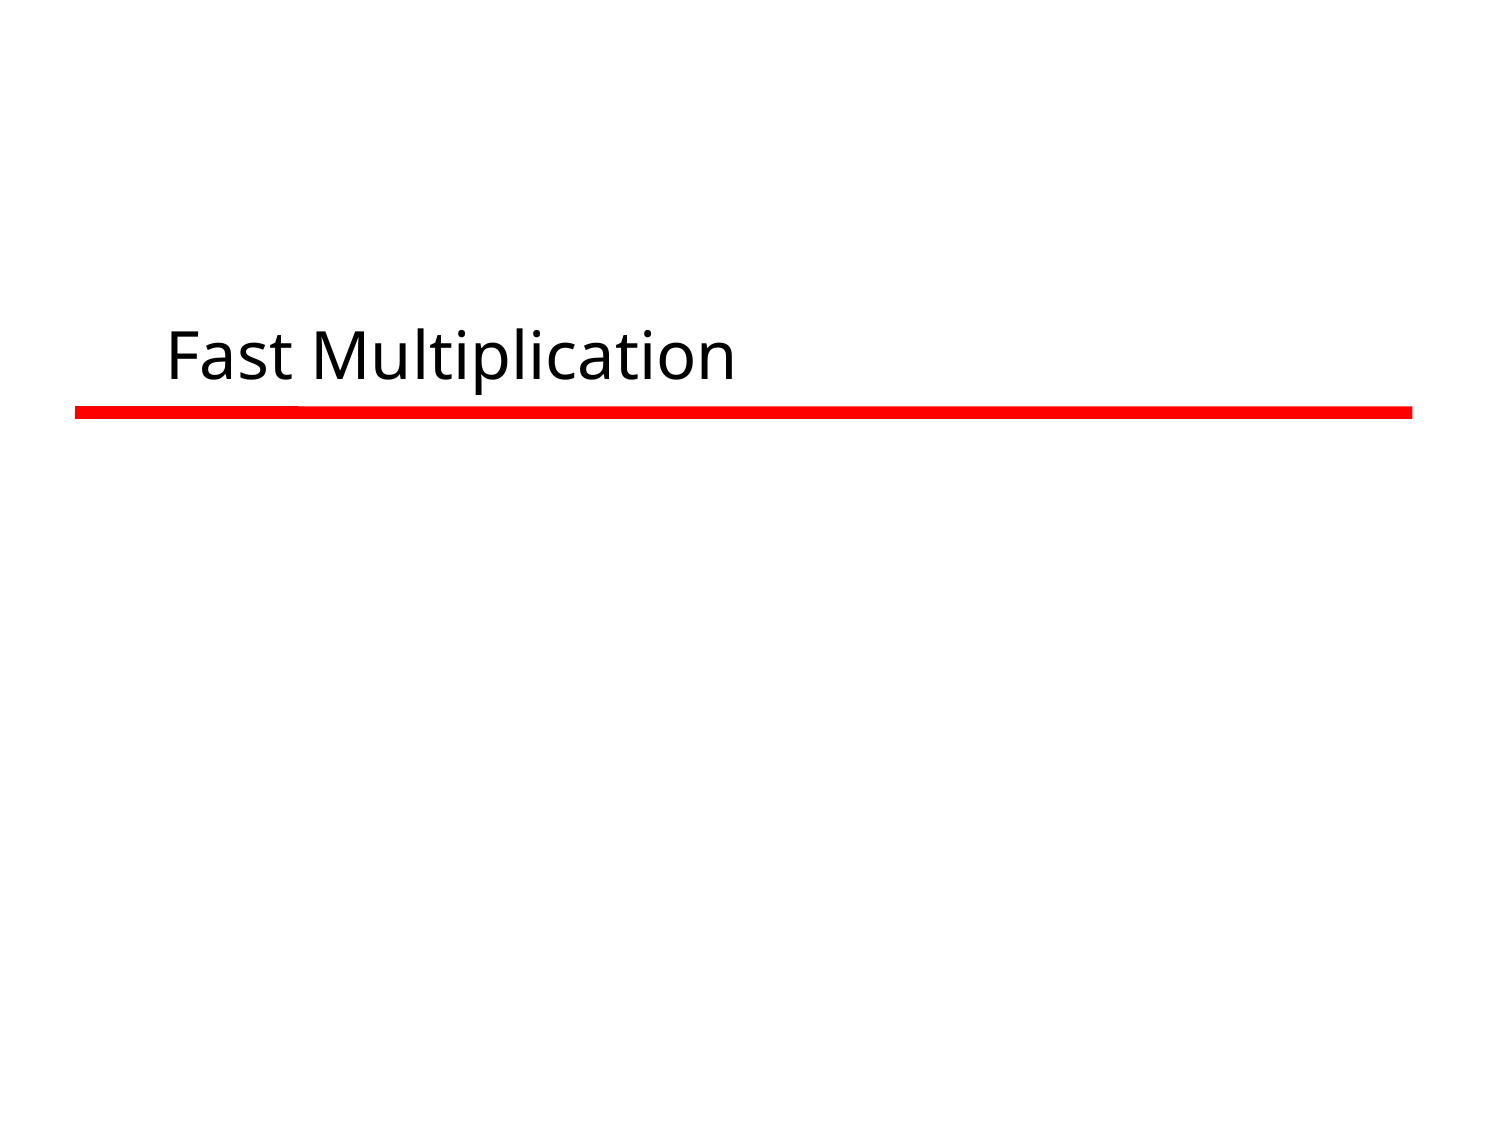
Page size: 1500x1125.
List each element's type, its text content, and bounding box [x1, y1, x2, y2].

title Fast Multiplication [149, 87, 1417, 401]
